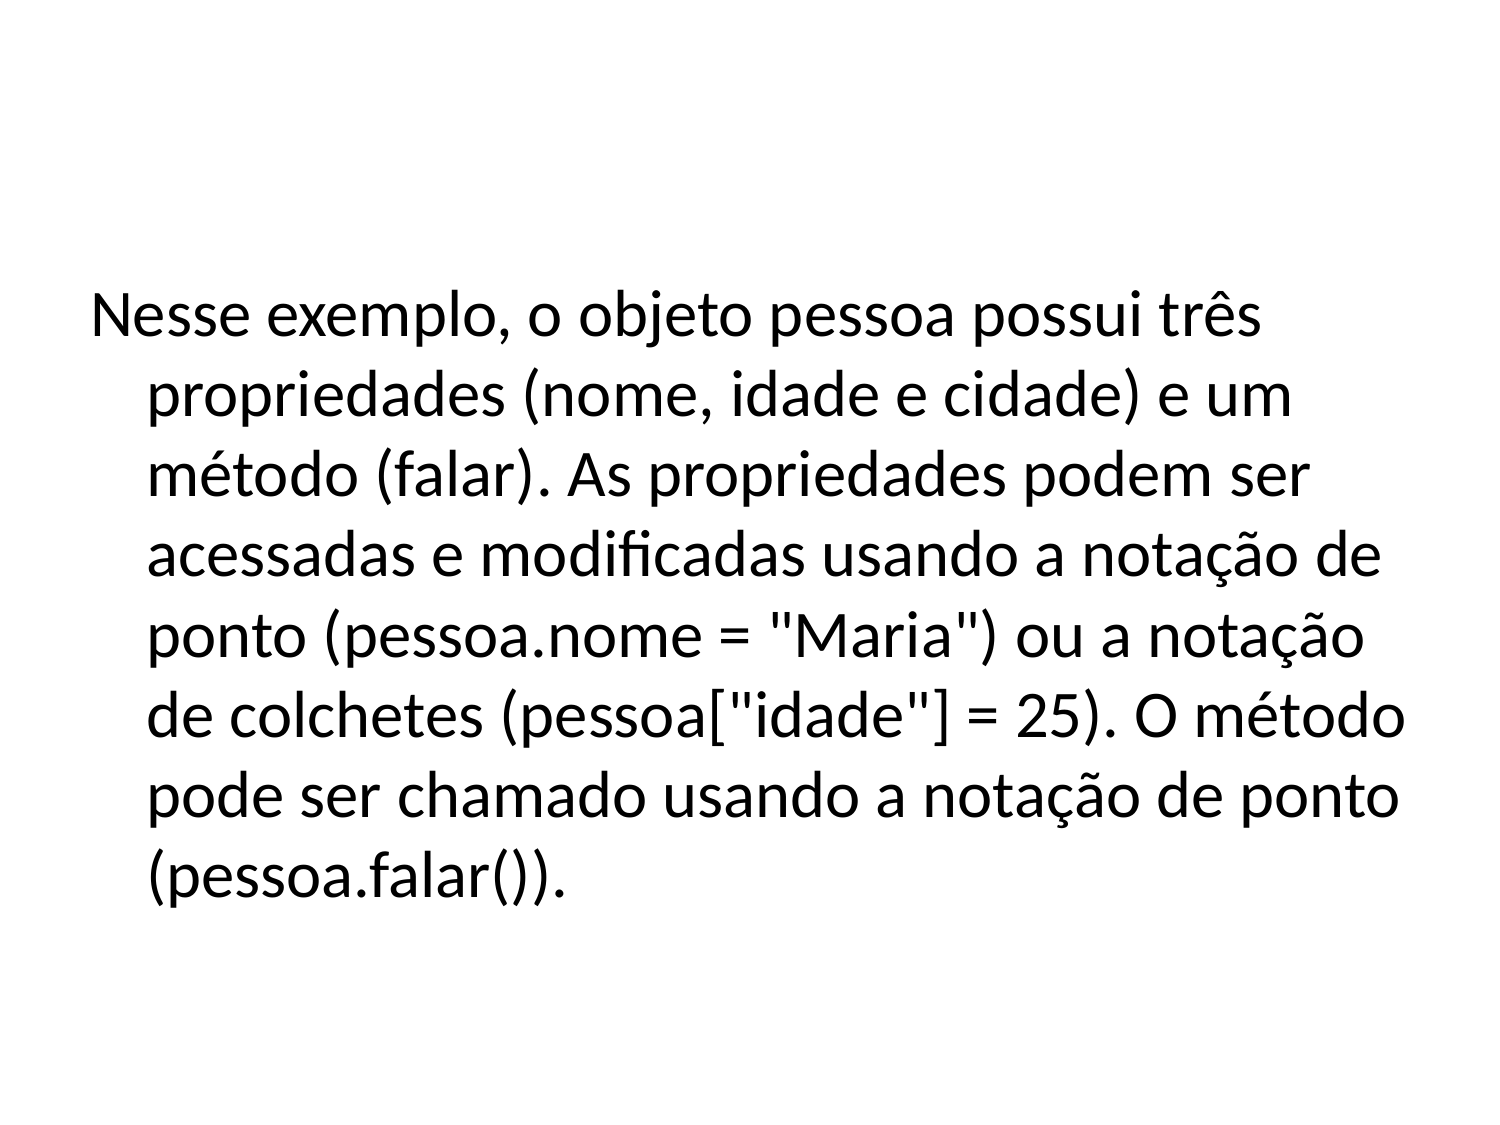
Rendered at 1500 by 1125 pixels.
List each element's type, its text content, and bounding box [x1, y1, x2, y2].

list Nesse exemplo, o objeto pessoa possui três propriedades (nome, idade e cidade) e um método (falar). As propriedades podem ser acessadas e modificadas usando a notação de ponto (pessoa.nome = "Maria") ou a notação de colchetes (pessoa["idade"] = 25). O método pode ser chamado usando a notação de ponto (pessoa.falar()). [75, 262, 1425, 1005]
